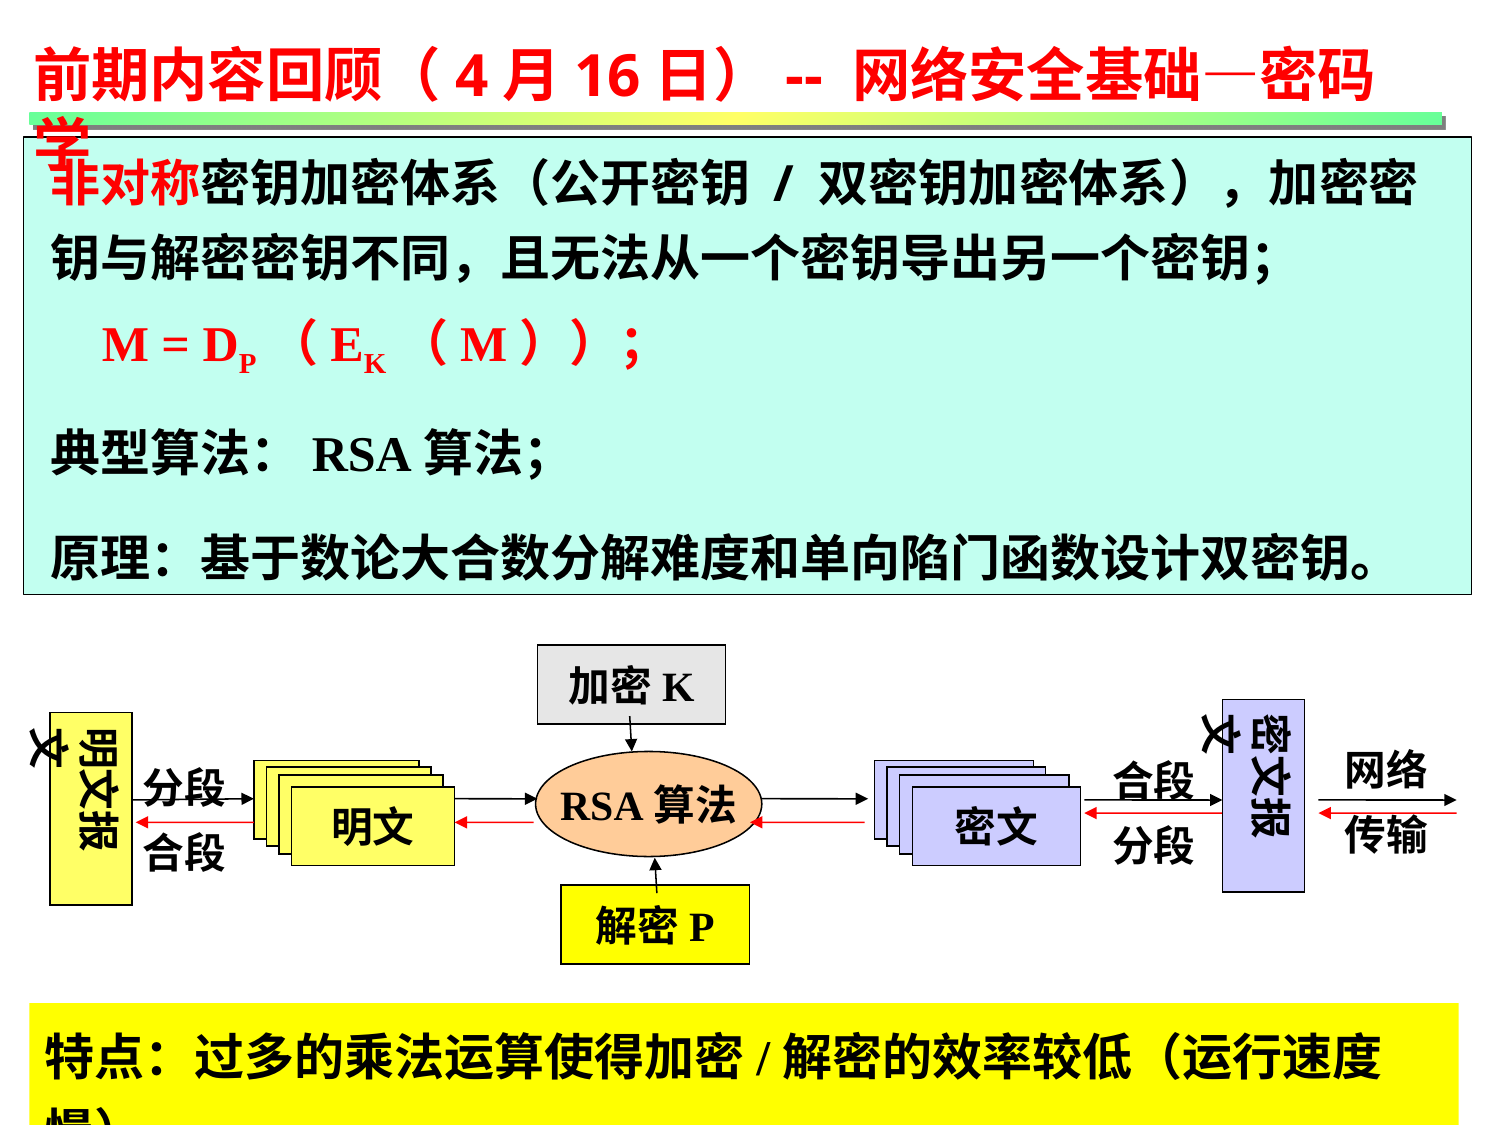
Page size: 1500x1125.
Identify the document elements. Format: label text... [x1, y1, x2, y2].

text_box 密文 [912, 786, 1081, 866]
text_box [135, 816, 254, 829]
text_box 特点：过多的乘法运算使得加密/解密的效率较低（运行速度慢） [29, 1003, 1459, 1125]
text_box [132, 792, 254, 806]
text_box [1318, 807, 1330, 819]
text_box 合段 分段 [1097, 801, 1211, 813]
text_box [1084, 806, 1222, 820]
text_box 明文 [278, 775, 443, 854]
text_box 分段 合段 [127, 739, 242, 885]
text_box 明文 [266, 767, 431, 846]
text_box 密文 [899, 775, 1069, 854]
text_box [761, 792, 869, 805]
text_box [649, 857, 662, 894]
text_box [1084, 793, 1222, 807]
text_box 网络 传输 [1330, 721, 1444, 866]
text_box [455, 792, 538, 805]
text_box [454, 816, 534, 829]
text_box 明文报文 [50, 712, 133, 905]
text_box RSA算法 [535, 751, 762, 857]
text_box [624, 716, 638, 752]
text_box 密文 [887, 767, 1046, 846]
text_box 合段 分段 [1097, 814, 1211, 878]
text_box 非对称密钥加密体系（公开密钥 / 双密钥加密体系），加密密钥与解密密钥不同，且无法从一个密钥导出另一个密钥； M = DP（EK（M））； 典型算法：RSA算法； 原理：基于数论大合数分解难度和单向陷门函数设计双密钥。 [35, 128, 1448, 594]
text_box [23, 137, 1472, 595]
text_box 明文 [291, 786, 455, 866]
text_box 明文 [253, 760, 420, 840]
text_box [1444, 793, 1457, 807]
text_box [750, 816, 865, 829]
text_box 加密K [537, 645, 726, 724]
text_box 合段 分段 [1097, 732, 1211, 799]
text_box 密文 [874, 760, 1034, 840]
text_box 解密P [560, 885, 750, 964]
text_box [1424, 112, 1442, 125]
text_box 密文报文 [1222, 699, 1305, 892]
text_box 前期内容回顾（4月16日）-- 网络安全基础—密码学 [18, 30, 1424, 186]
